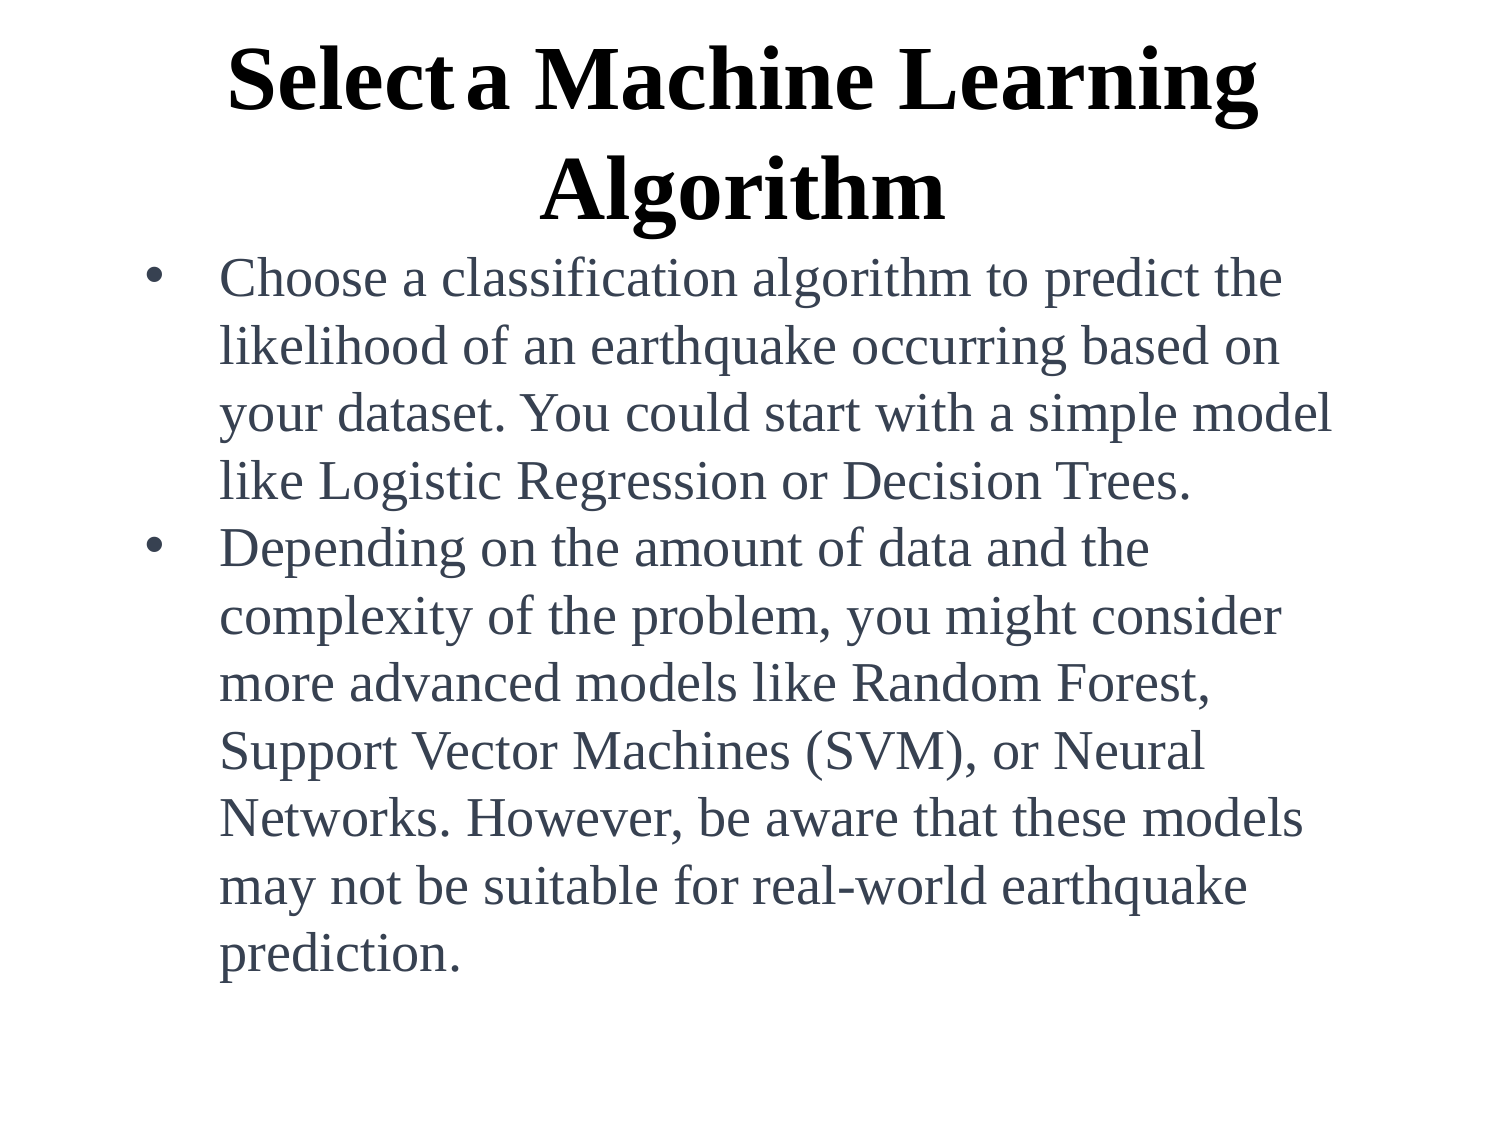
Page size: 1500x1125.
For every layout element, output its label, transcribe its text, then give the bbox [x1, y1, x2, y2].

text_box Select a Machine Learning Algorithm [111, 10, 1376, 245]
text_box Choose a classification algorithm to predict the likelihood of an earthquake occurring based on your dataset. You could start with a simple model like Logistic Regression or Decision Trees. Depending on the amount of data and the complexity of the problem, you might consider more advanced models like Random Forest, Support Vector Machines (SVM), or Neural Networks. However, be aware that these models may not be suitable for real-world earthquake prediction. [129, 233, 1359, 1125]
